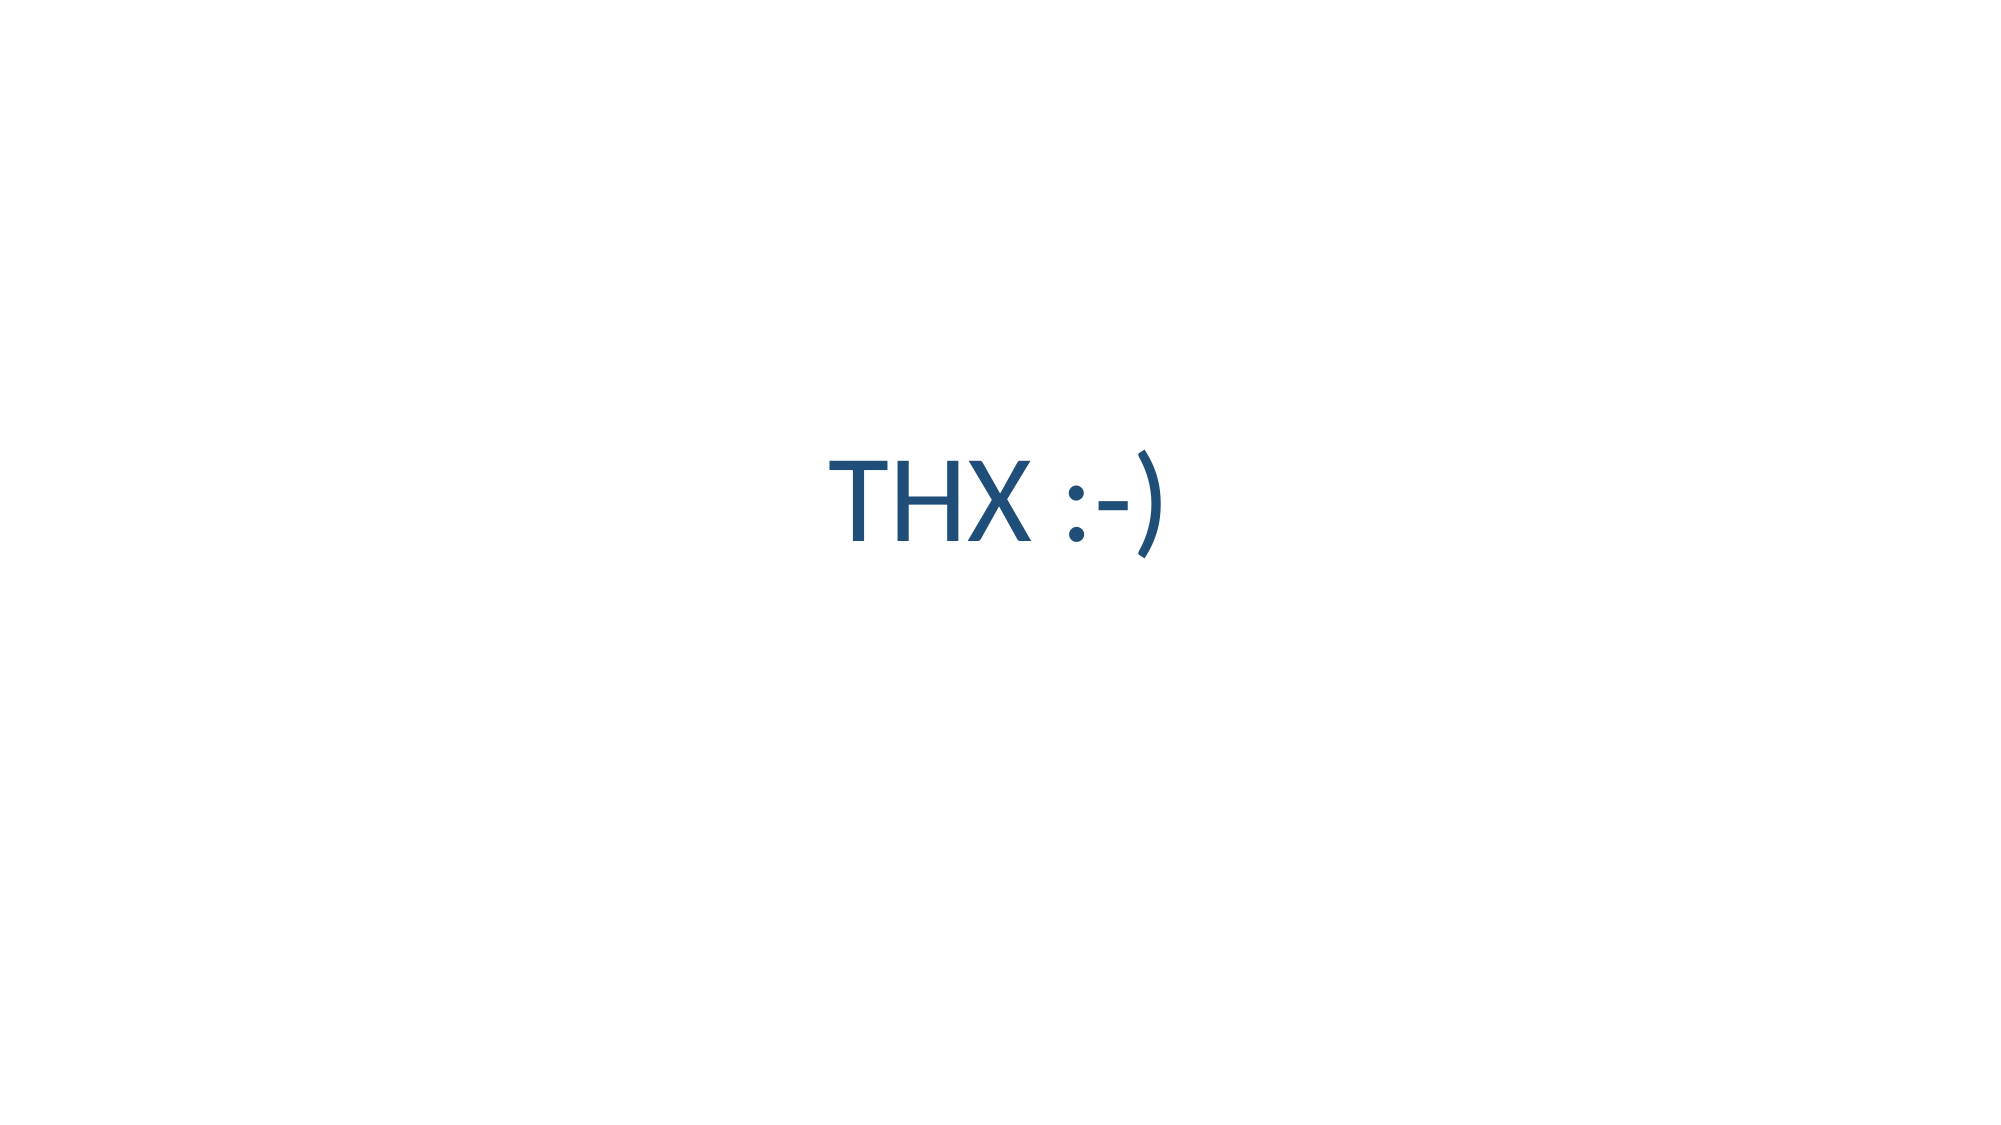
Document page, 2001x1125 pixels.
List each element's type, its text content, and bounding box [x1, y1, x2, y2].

title THX :-) [249, 184, 1750, 576]
